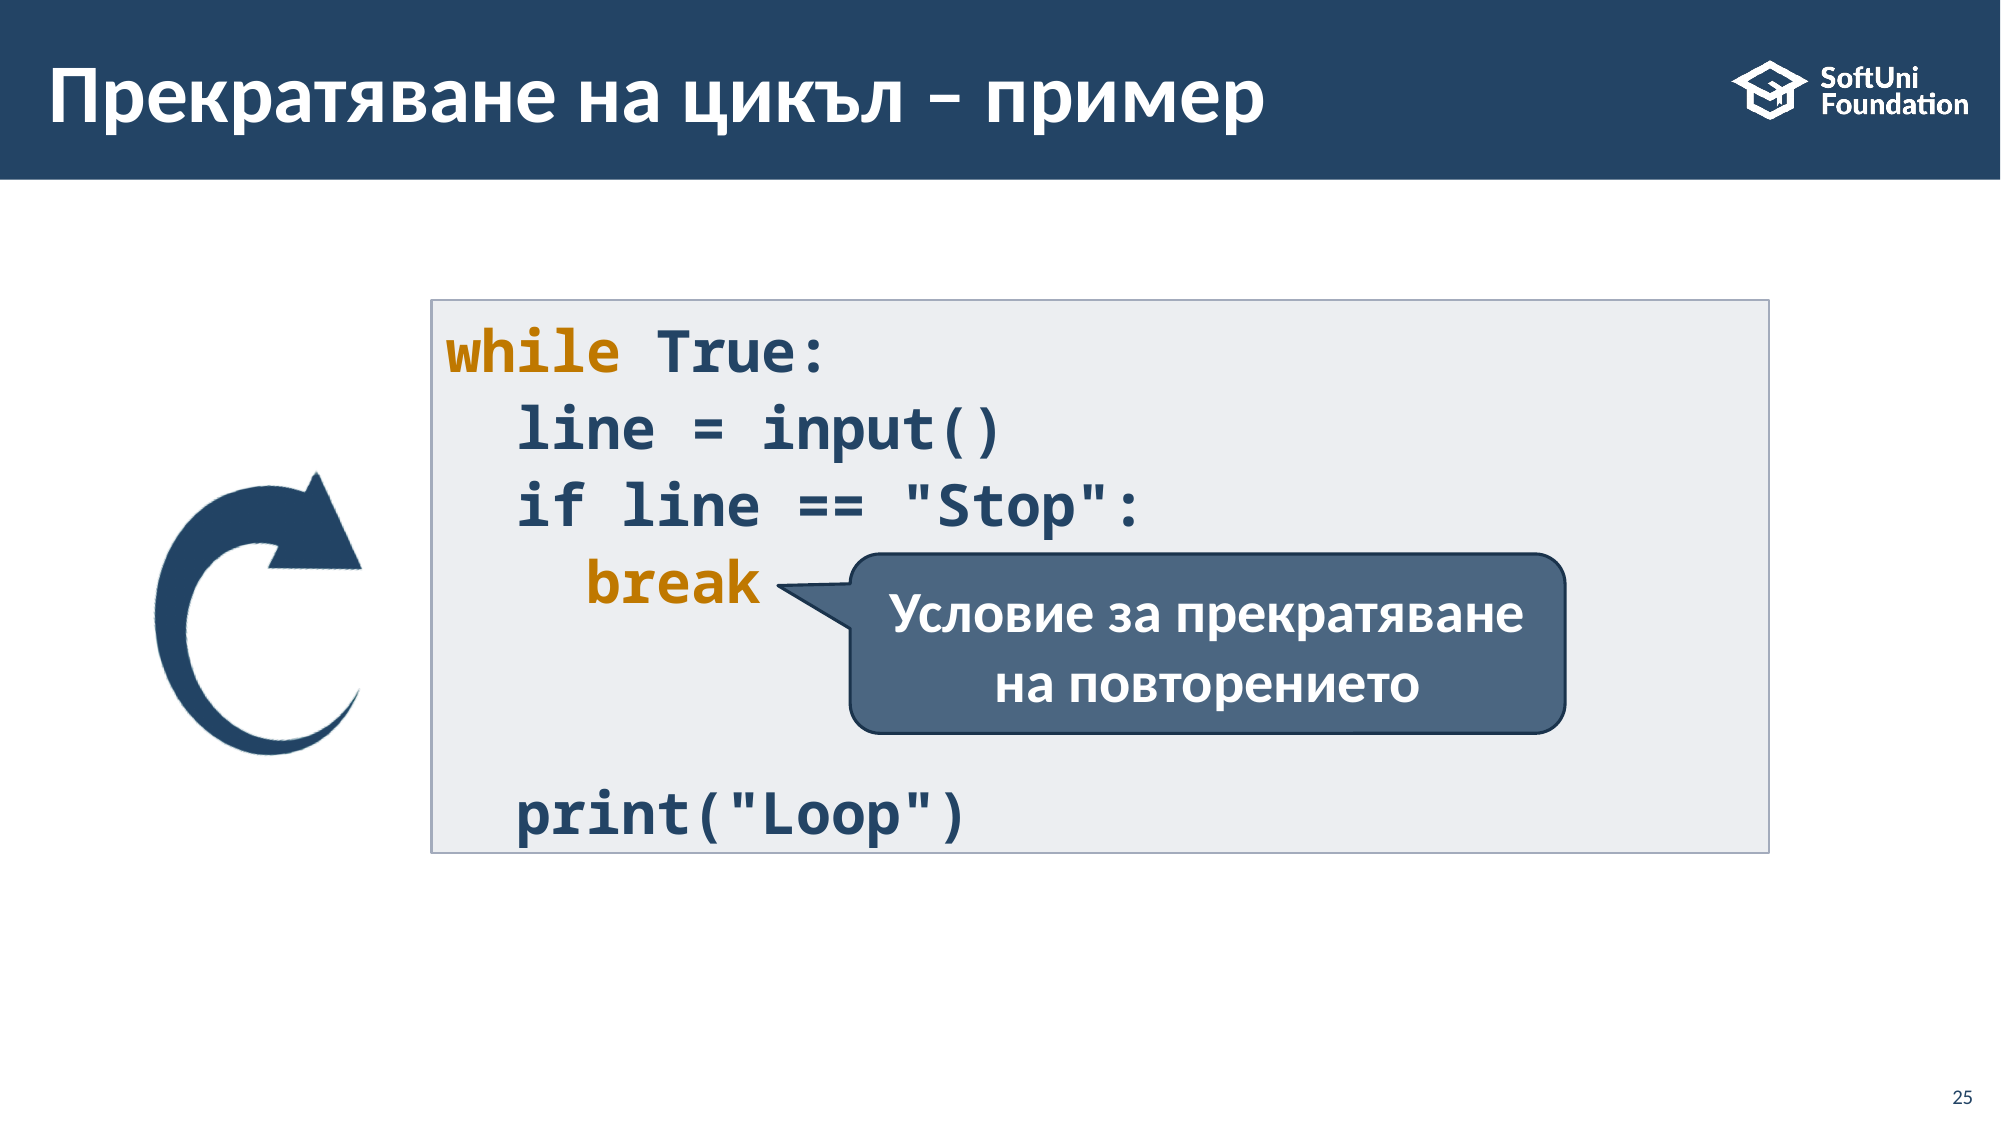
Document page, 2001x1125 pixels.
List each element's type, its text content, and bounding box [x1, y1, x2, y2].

text_box Условие за прекратяване на повторението [775, 551, 1568, 736]
slide_number 25 [1927, 1067, 1989, 1117]
text_box while True: line = input() if line == "Stop": break print("Loop") [431, 299, 1769, 854]
picture [111, 449, 414, 791]
picture [1731, 60, 1968, 120]
title Прекратяване на цикъл – пример [31, 16, 1716, 162]
